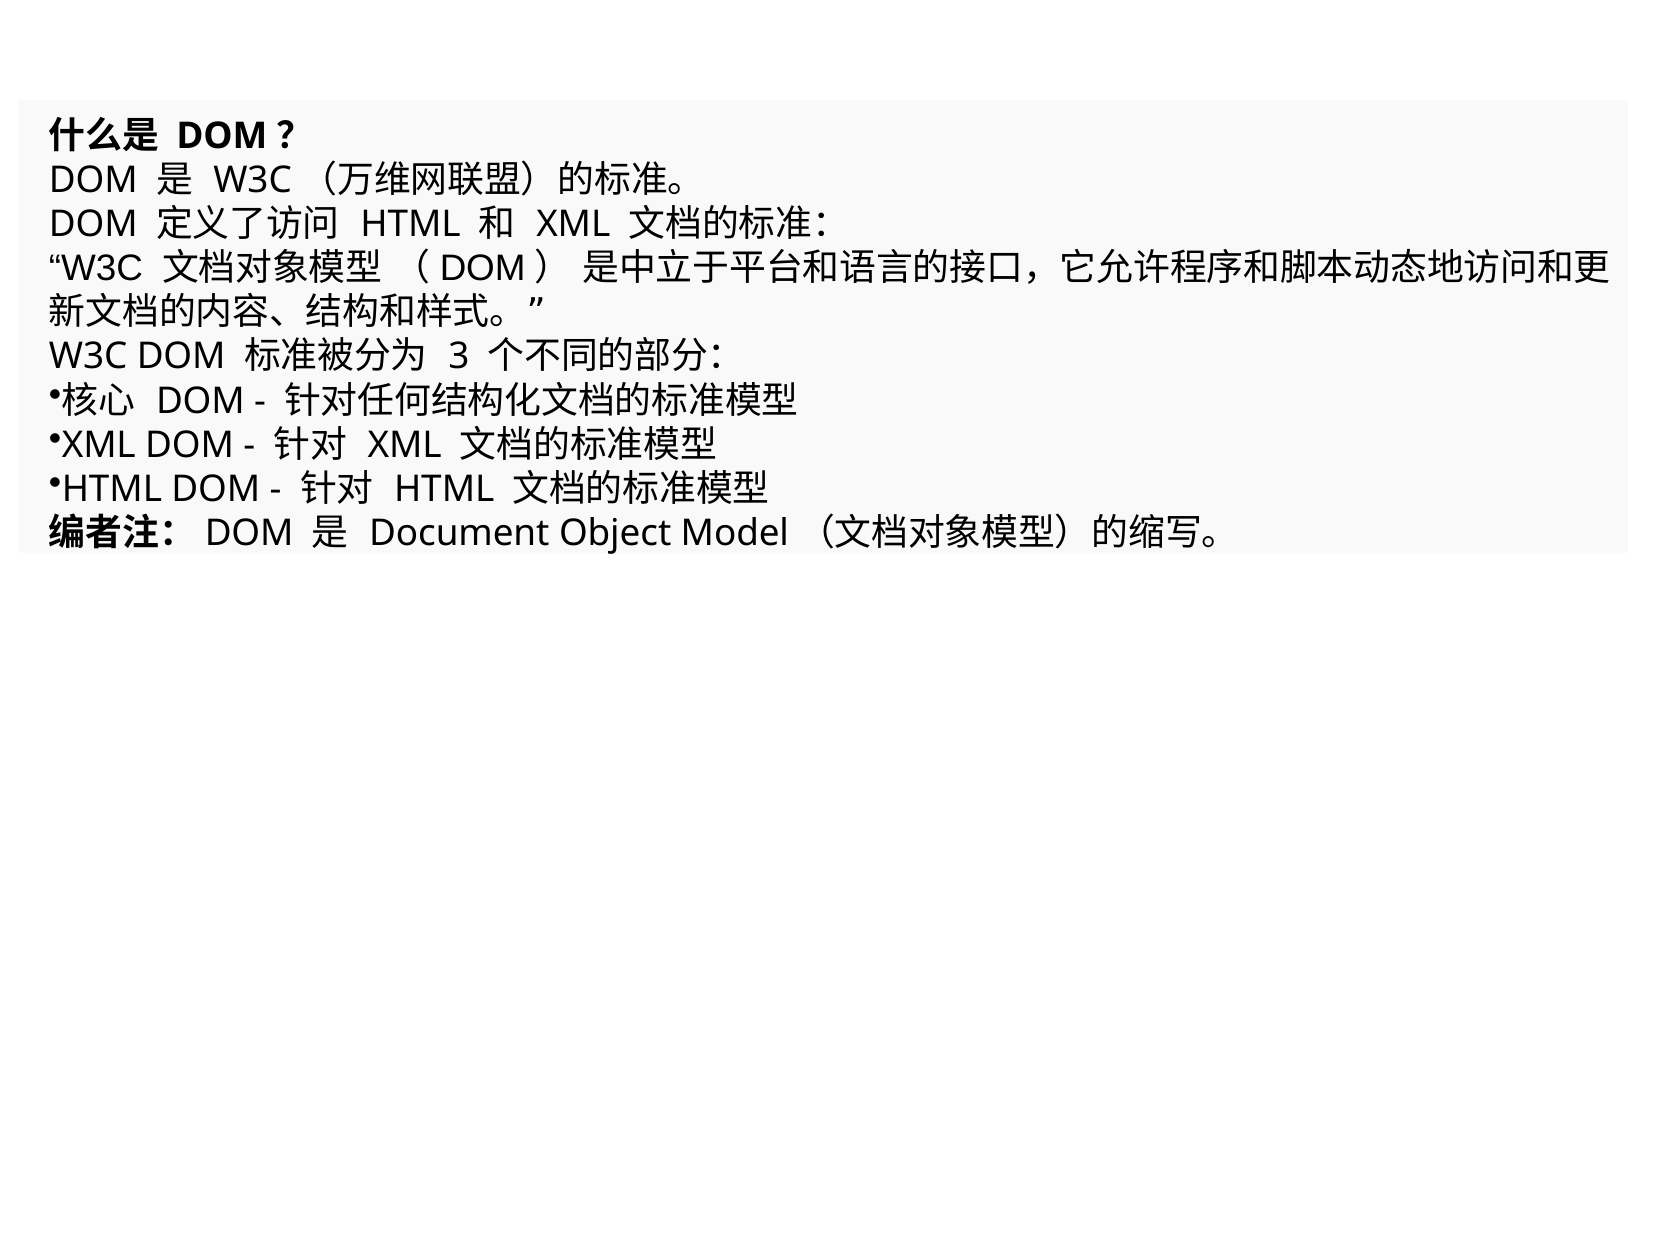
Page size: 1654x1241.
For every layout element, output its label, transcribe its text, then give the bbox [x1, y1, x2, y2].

text_box 什么是 DOM？ DOM 是 W3C（万维网联盟）的标准。 DOM 定义了访问 HTML 和 XML 文档的标准： “W3C 文档对象模型 （DOM） 是中立于平台和语言的接口，它允许程序和脚本动态地访问和更新文档的内容、结构和样式。” W3C DOM 标准被分为 3 个不同的部分： 核心 DOM - 针对任何结构化文档的标准模型 XML DOM - 针对 XML 文档的标准模型 HTML DOM - 针对 HTML 文档的标准模型 编者注：DOM 是 Document Object Model（文档对象模型）的缩写。 [18, 100, 1629, 553]
